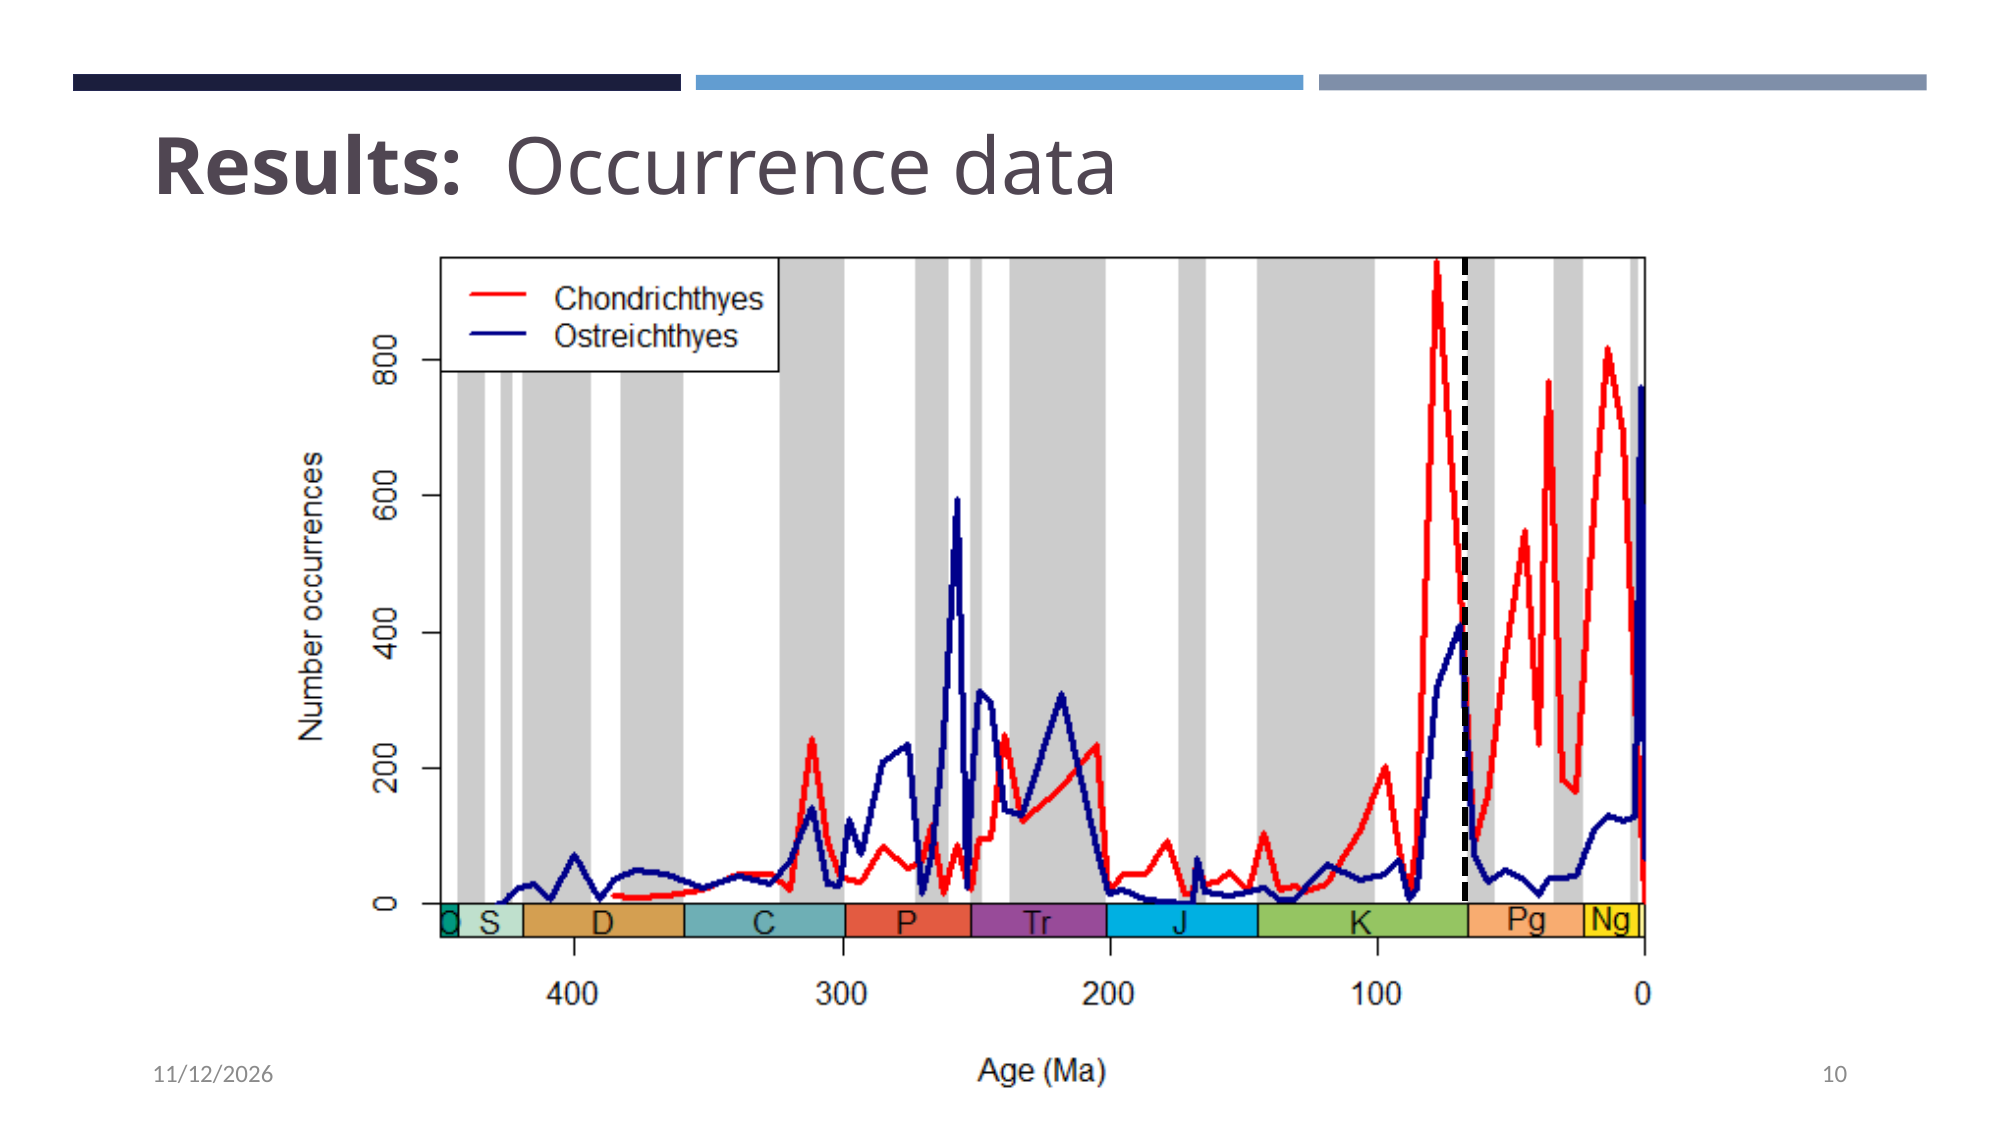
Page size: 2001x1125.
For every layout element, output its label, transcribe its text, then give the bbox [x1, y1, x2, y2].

title Results: Occurrence data [137, 59, 1863, 278]
slide_number 10 [1725, 1042, 1863, 1103]
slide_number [137, 1042, 287, 1103]
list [287, 104, 1725, 1125]
